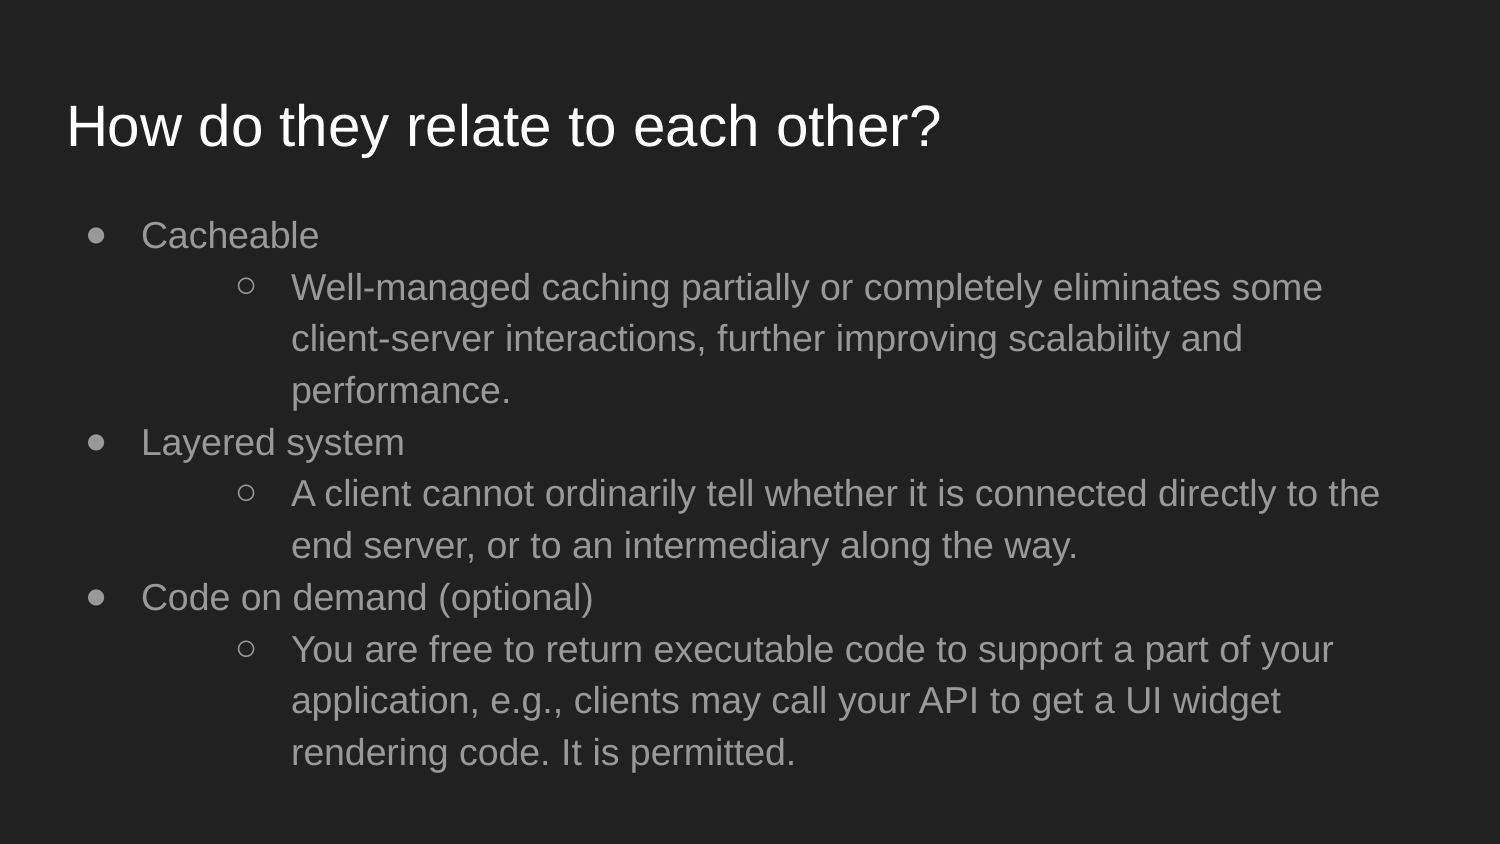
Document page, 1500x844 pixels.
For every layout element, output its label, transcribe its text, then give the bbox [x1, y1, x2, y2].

list Cacheable Well-managed caching partially or completely eliminates some client-server interactions, further improving scalability and performance. Layered system A client cannot ordinarily tell whether it is connected directly to the end server, or to an intermediary along the way. Code on demand (optional) You are free to return executable code to support a part of your application, e.g., clients may call your API to get a UI widget rendering code. It is permitted. [51, 189, 1449, 750]
title How do they relate to each other? [51, 72, 1449, 167]
